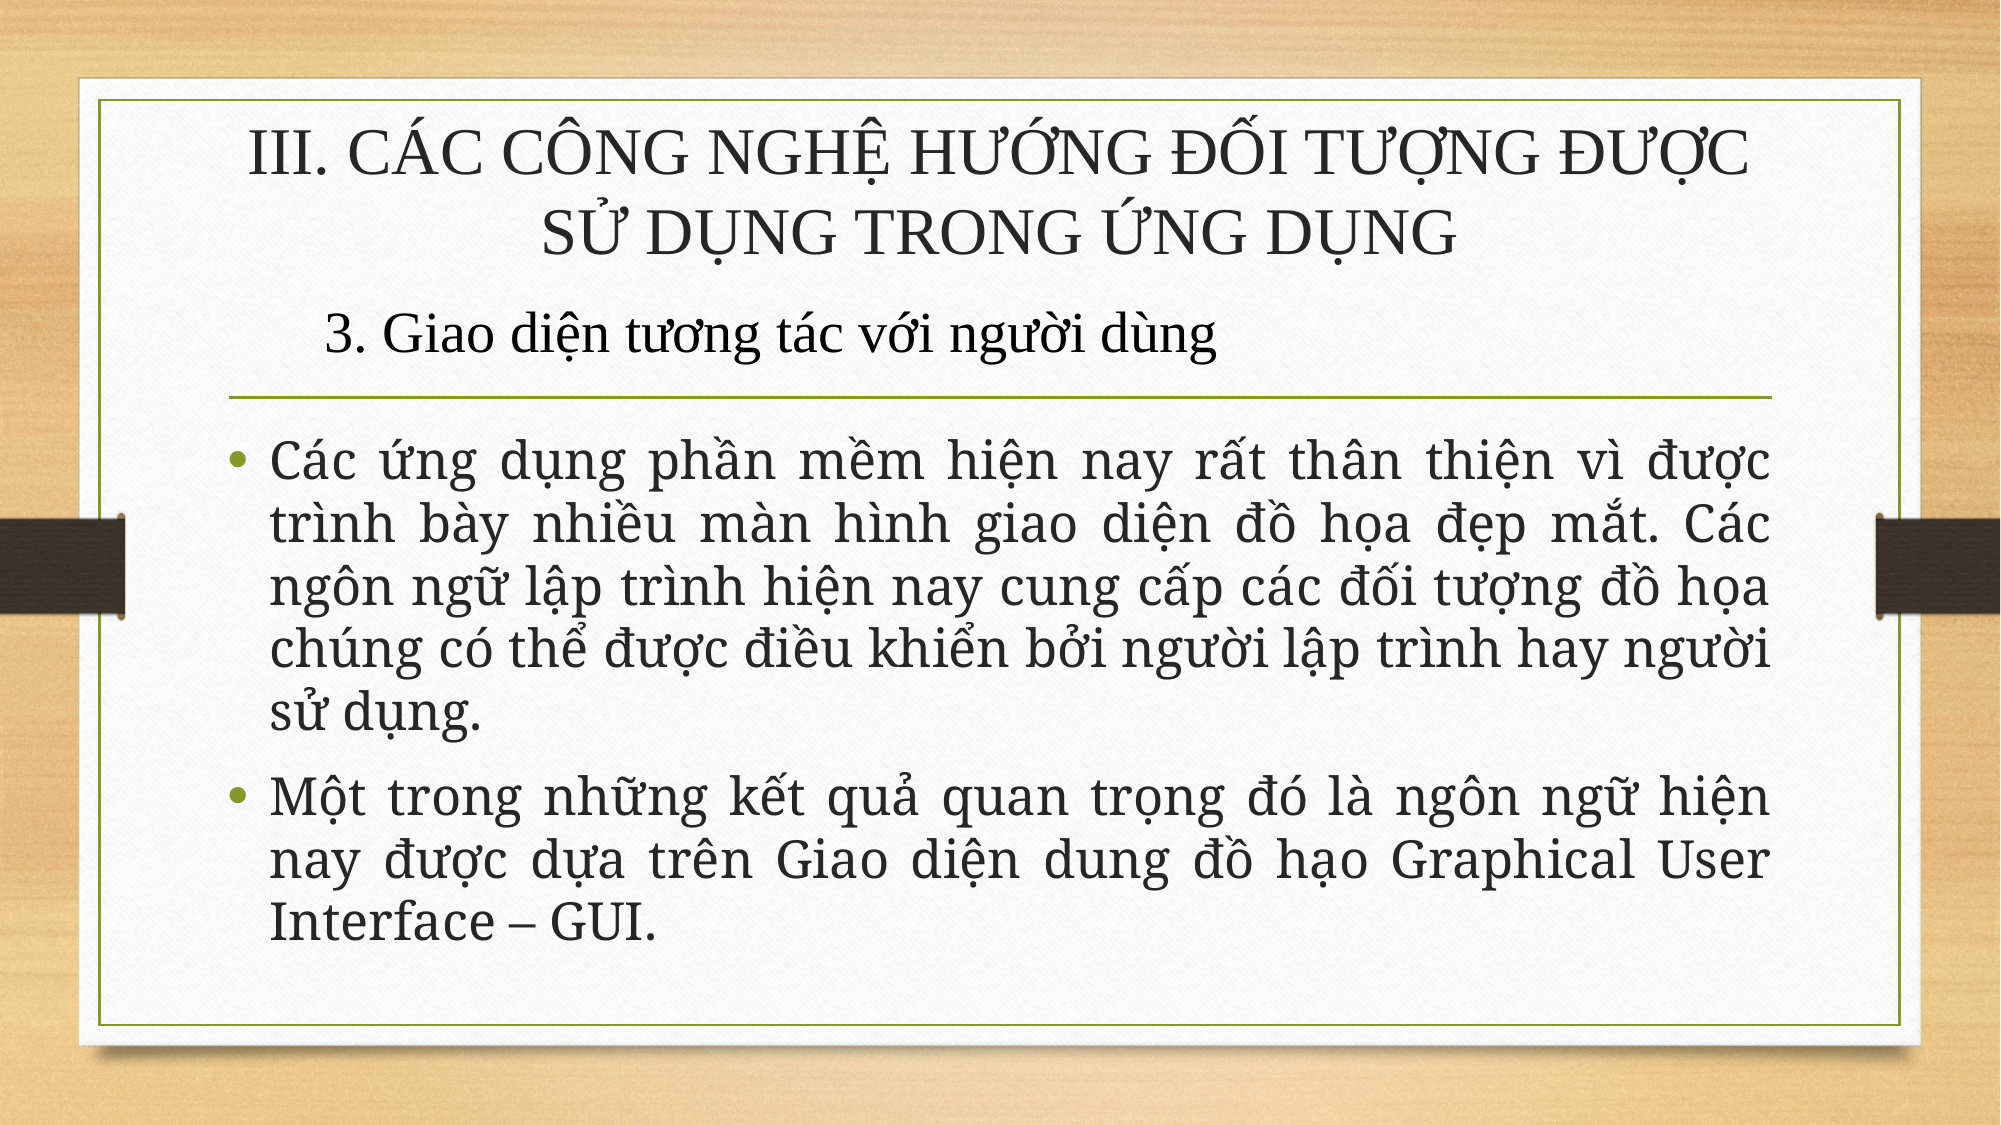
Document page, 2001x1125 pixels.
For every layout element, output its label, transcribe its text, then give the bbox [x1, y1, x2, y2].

picture [0, 0, 2001, 1125]
title III. CÁC CÔNG NGHỆ HƯỚNG ĐỐI TƯỢNG ĐƯỢC SỬ DỤNG TRONG ỨNG DỤNG [212, 101, 1788, 275]
list Các ứng dụng phần mềm hiện nay rất thân thiện vì được trình bày nhiều màn hình giao diện đồ họa đẹp mắt. Các ngôn ngữ lập trình hiện nay cung cấp các đối tượng đồ họa chúng có thể được điều khiển bởi người lập trình hay người sử dụng. Một trong những kết quả quan trọng đó là ngôn ngữ hiện nay được dựa trên Giao diện dung đồ hạo Graphical User Interface – GUI. [212, 419, 1788, 964]
text_box 3. Giao diện tương tác với người dùng [309, 286, 1248, 372]
